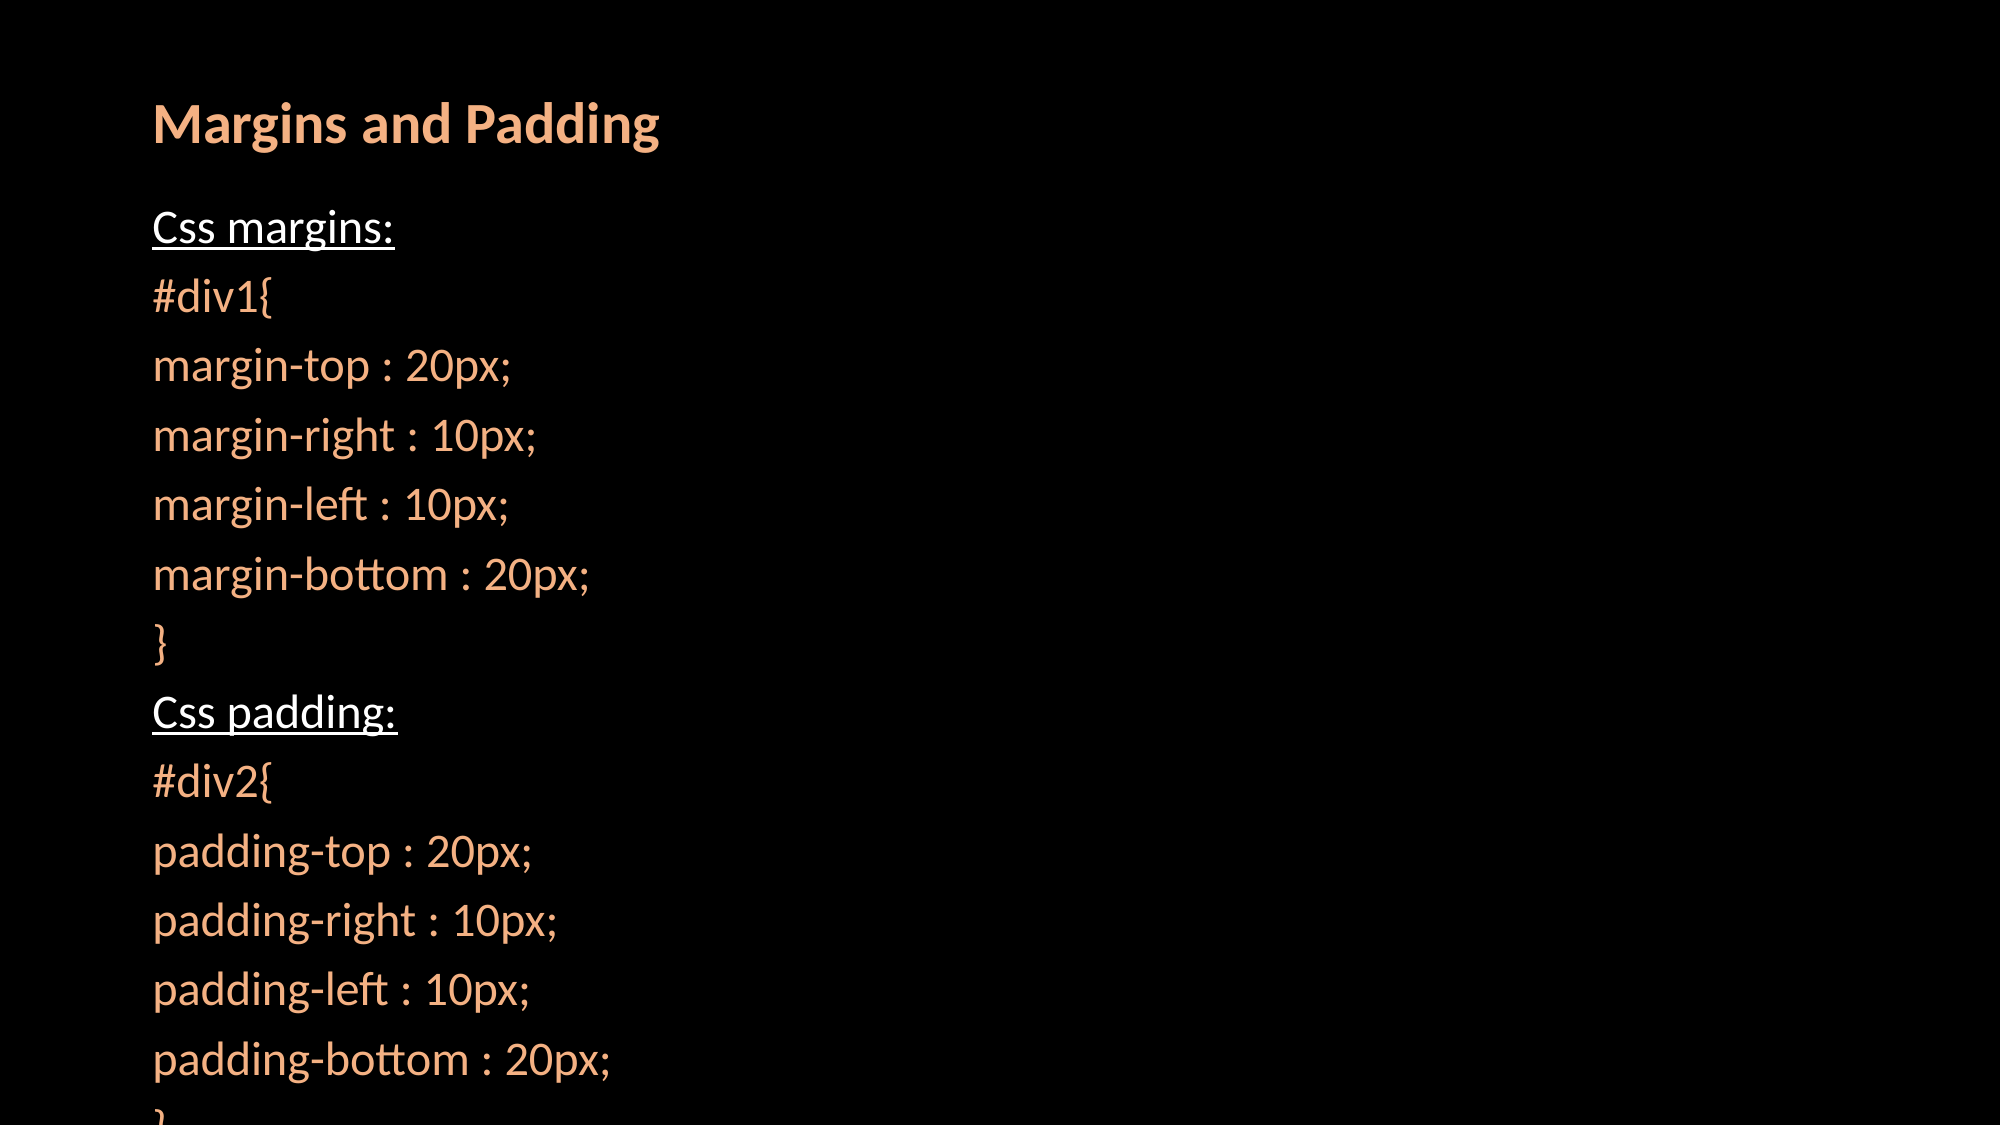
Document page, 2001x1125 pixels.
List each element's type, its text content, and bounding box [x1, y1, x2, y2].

text_box Margins and Padding [137, 78, 1272, 163]
list Css margins: #div1{ margin-top : 20px; margin-right : 10px; margin-left : 10px; margin-bottom : 20px; } Css padding: #div2{ padding-top : 20px; padding-right : 10px; padding-left : 10px; padding-bottom : 20px; } [137, 194, 1863, 1125]
